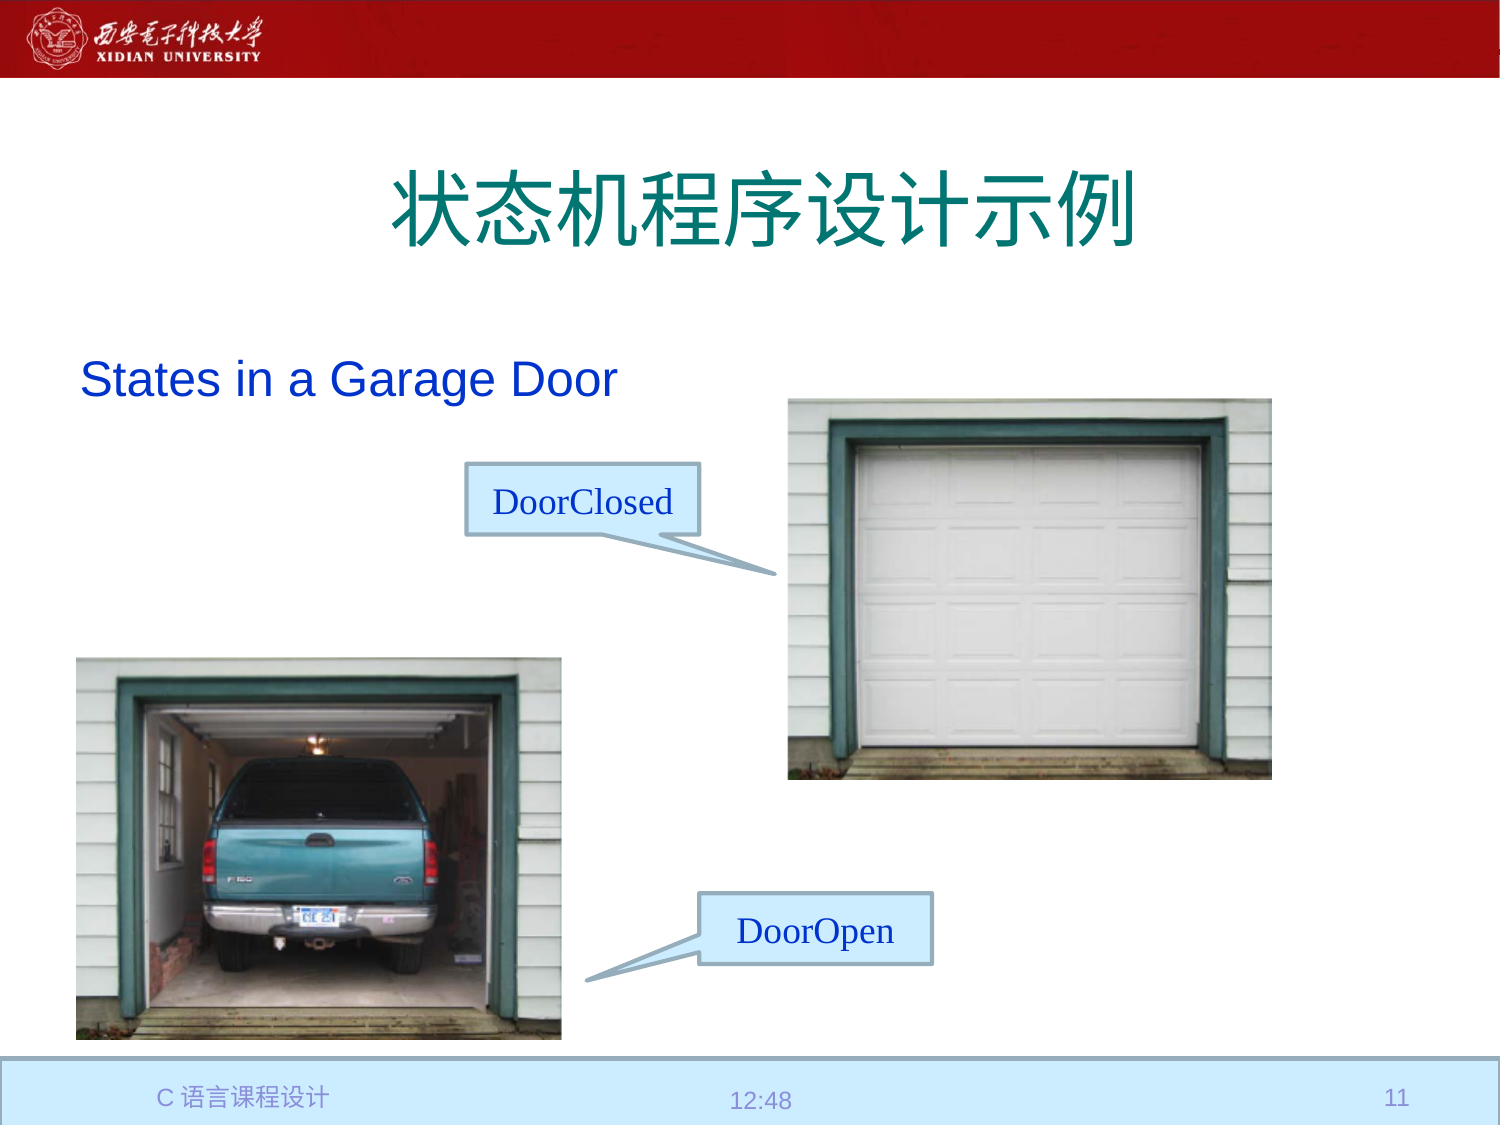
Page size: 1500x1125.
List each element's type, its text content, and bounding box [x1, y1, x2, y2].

footer C语言课程设计 [5, 1066, 481, 1125]
picture [785, 394, 1272, 780]
slide_number 11 [1074, 1066, 1425, 1125]
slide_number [714, 1069, 1065, 1125]
title 状态机程序设计示例 [57, 125, 1471, 290]
text_box DoorOpen [584, 891, 935, 983]
picture [0, 0, 1500, 78]
picture [76, 656, 565, 1040]
text_box DoorClosed [464, 461, 777, 577]
text_box States in a Garage Door [64, 278, 1400, 414]
